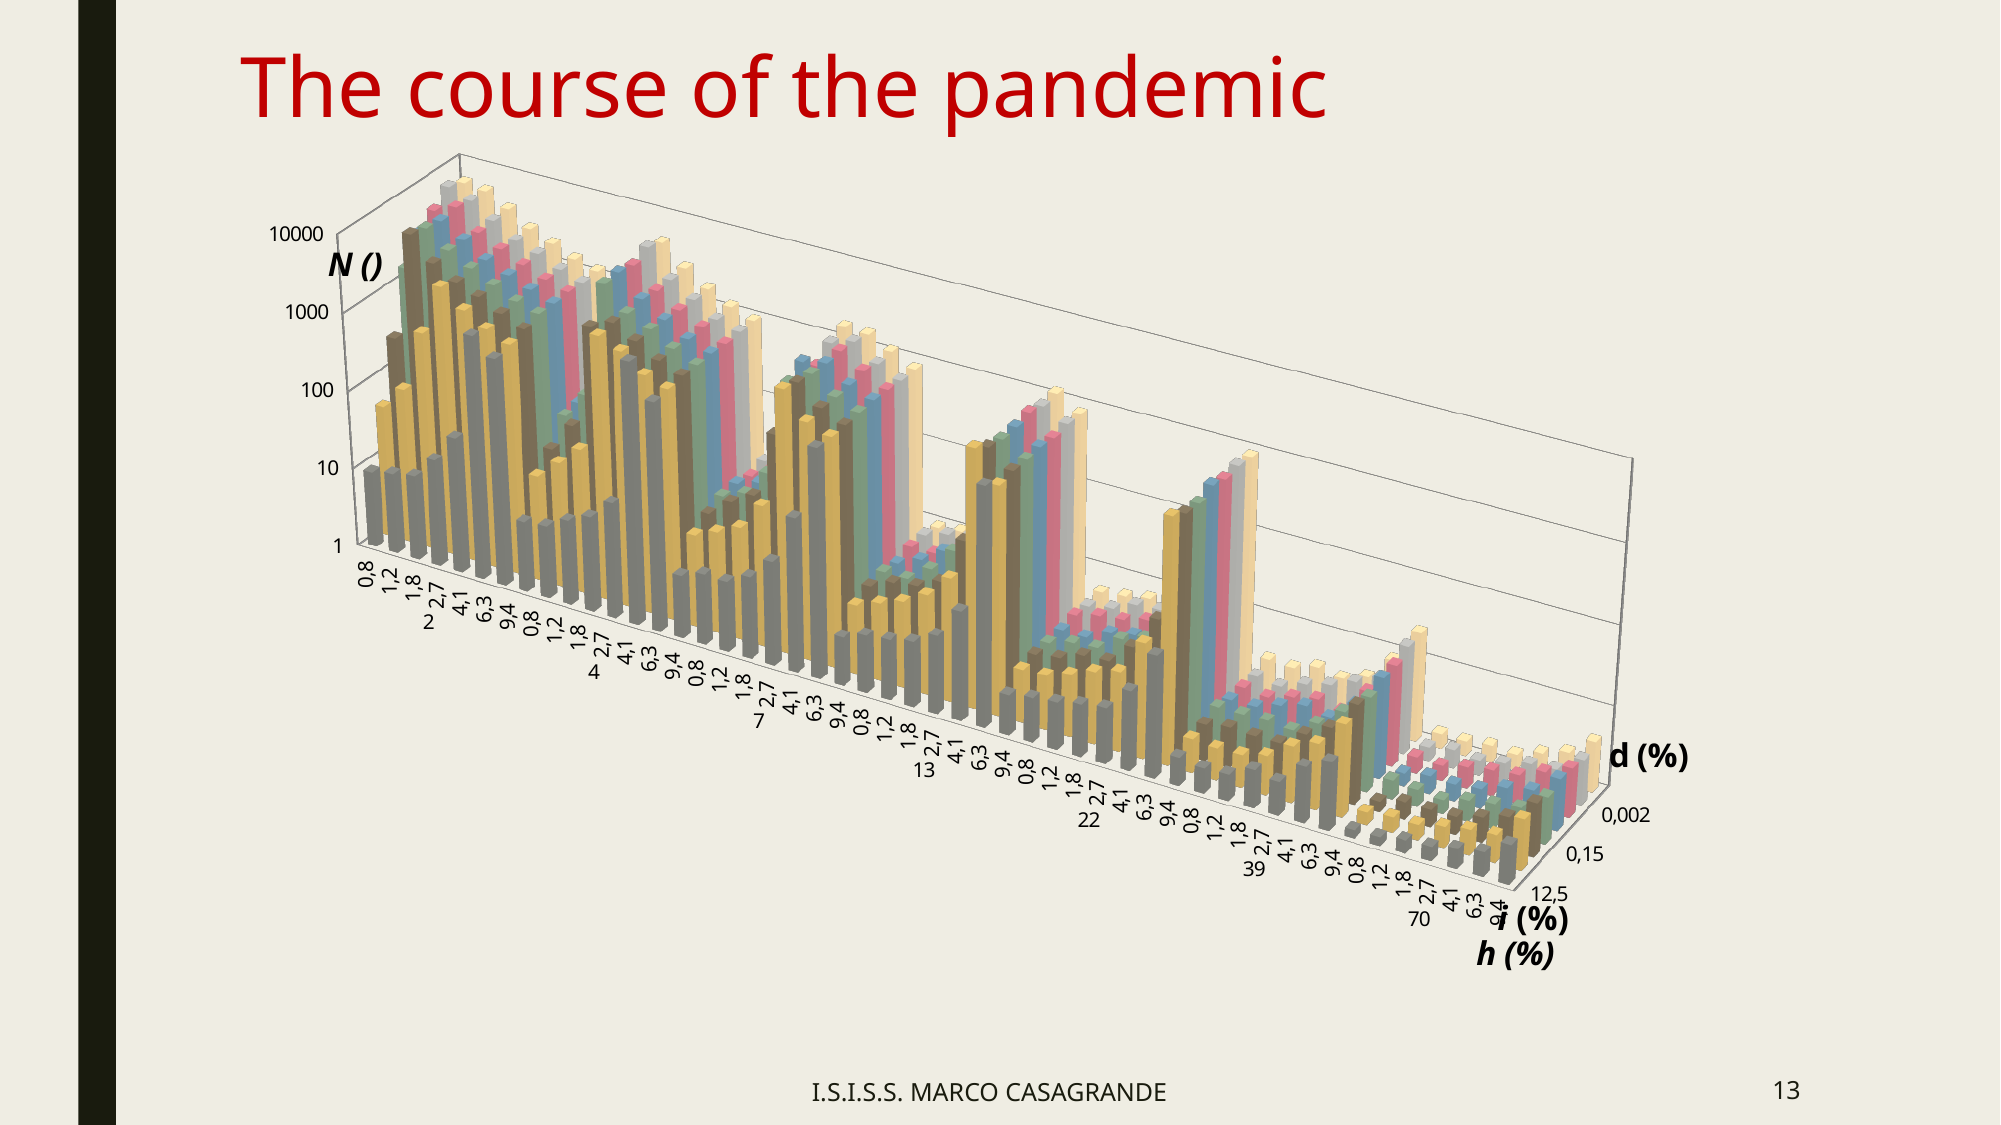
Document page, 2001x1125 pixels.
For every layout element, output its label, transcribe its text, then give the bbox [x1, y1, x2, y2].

footer I.S.I.S.S. MARCO CASAGRANDE [474, 1058, 1505, 1125]
chart [232, 140, 1768, 985]
text_box The course of the pandemic [225, 38, 1775, 166]
slide_number 13 [1553, 1058, 1816, 1125]
